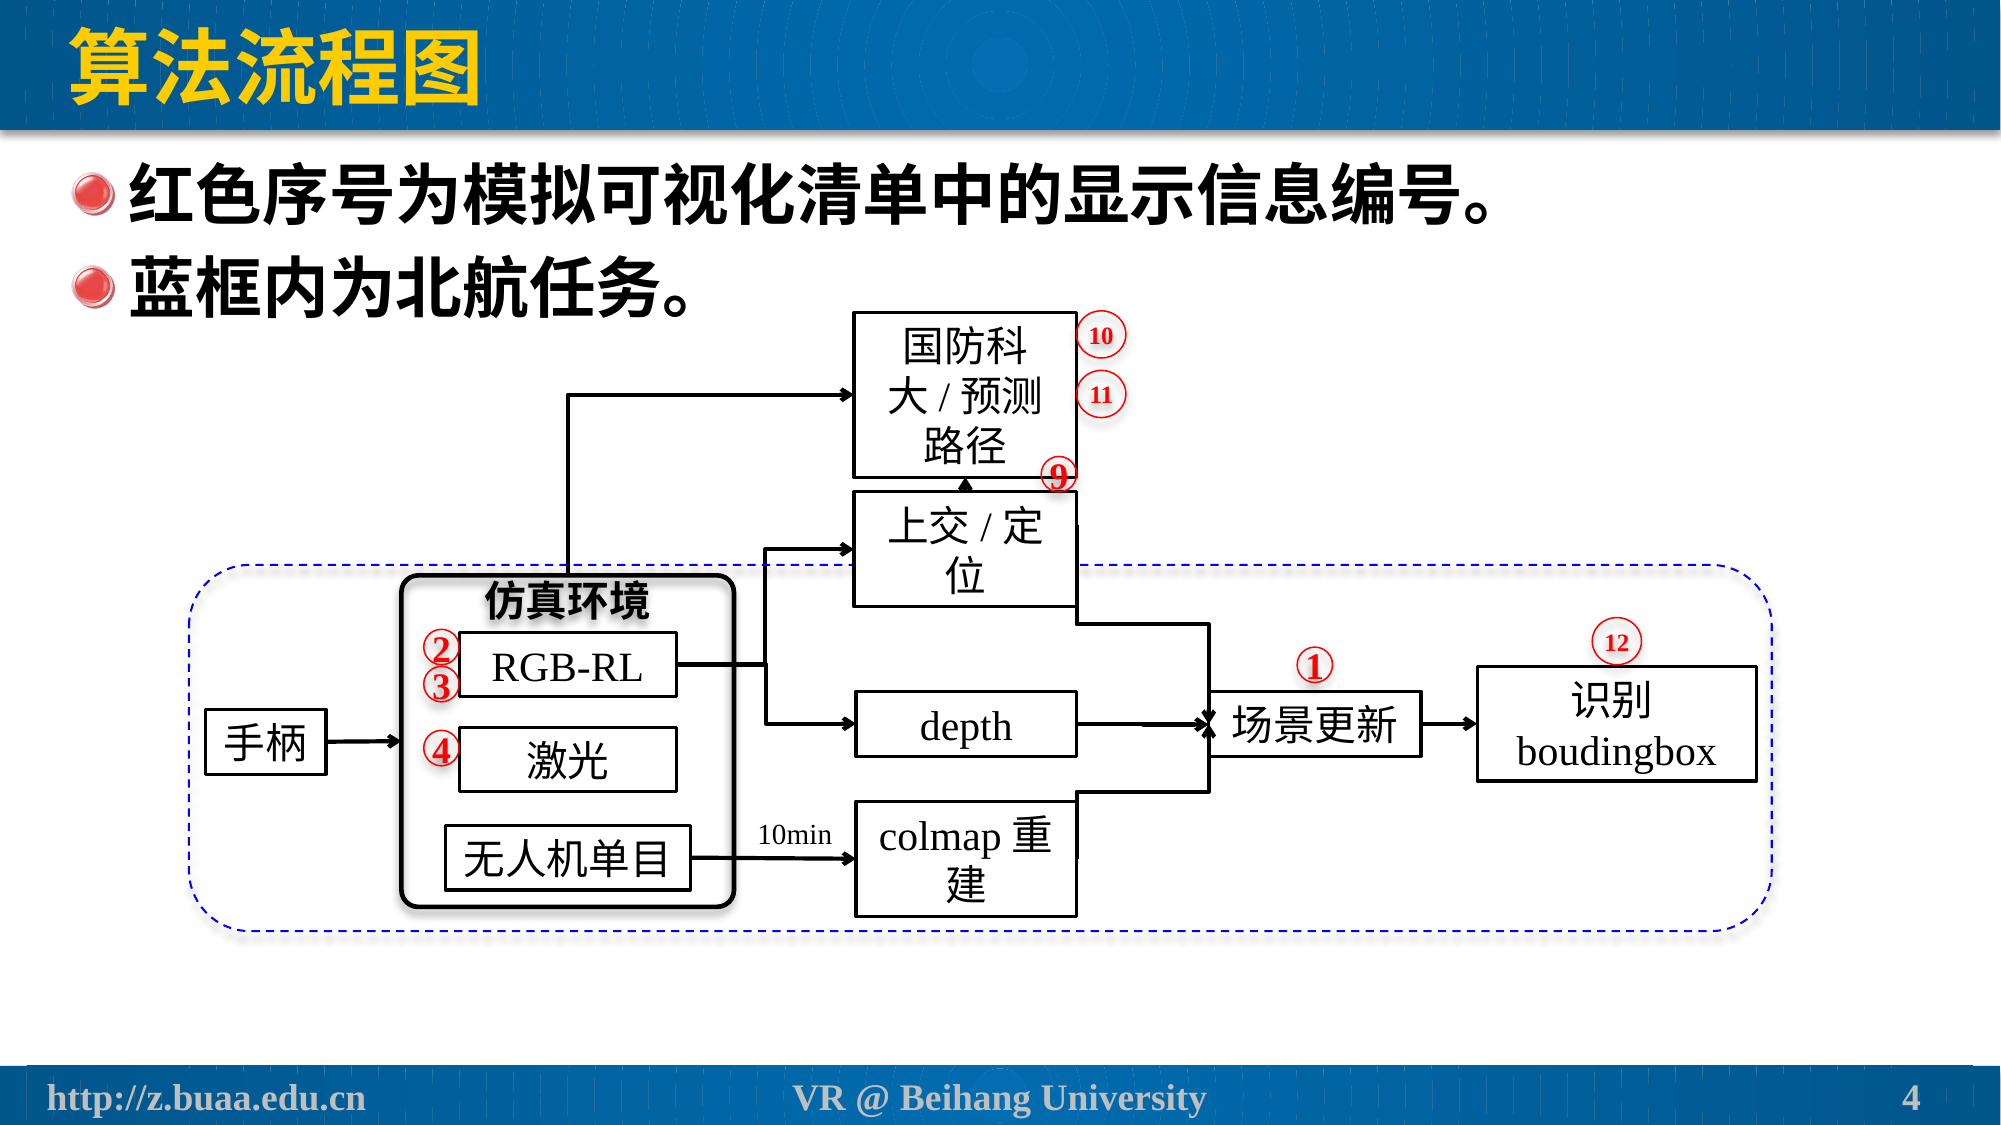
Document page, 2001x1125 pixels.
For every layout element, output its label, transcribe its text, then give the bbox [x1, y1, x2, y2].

list 红色序号为模拟可视化清单中的显示信息编号。 蓝框内为北航任务。 [55, 145, 1945, 238]
picture [69, 169, 117, 217]
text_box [188, 310, 1772, 932]
title 算法流程图 [52, 11, 1940, 118]
picture [69, 262, 117, 310]
